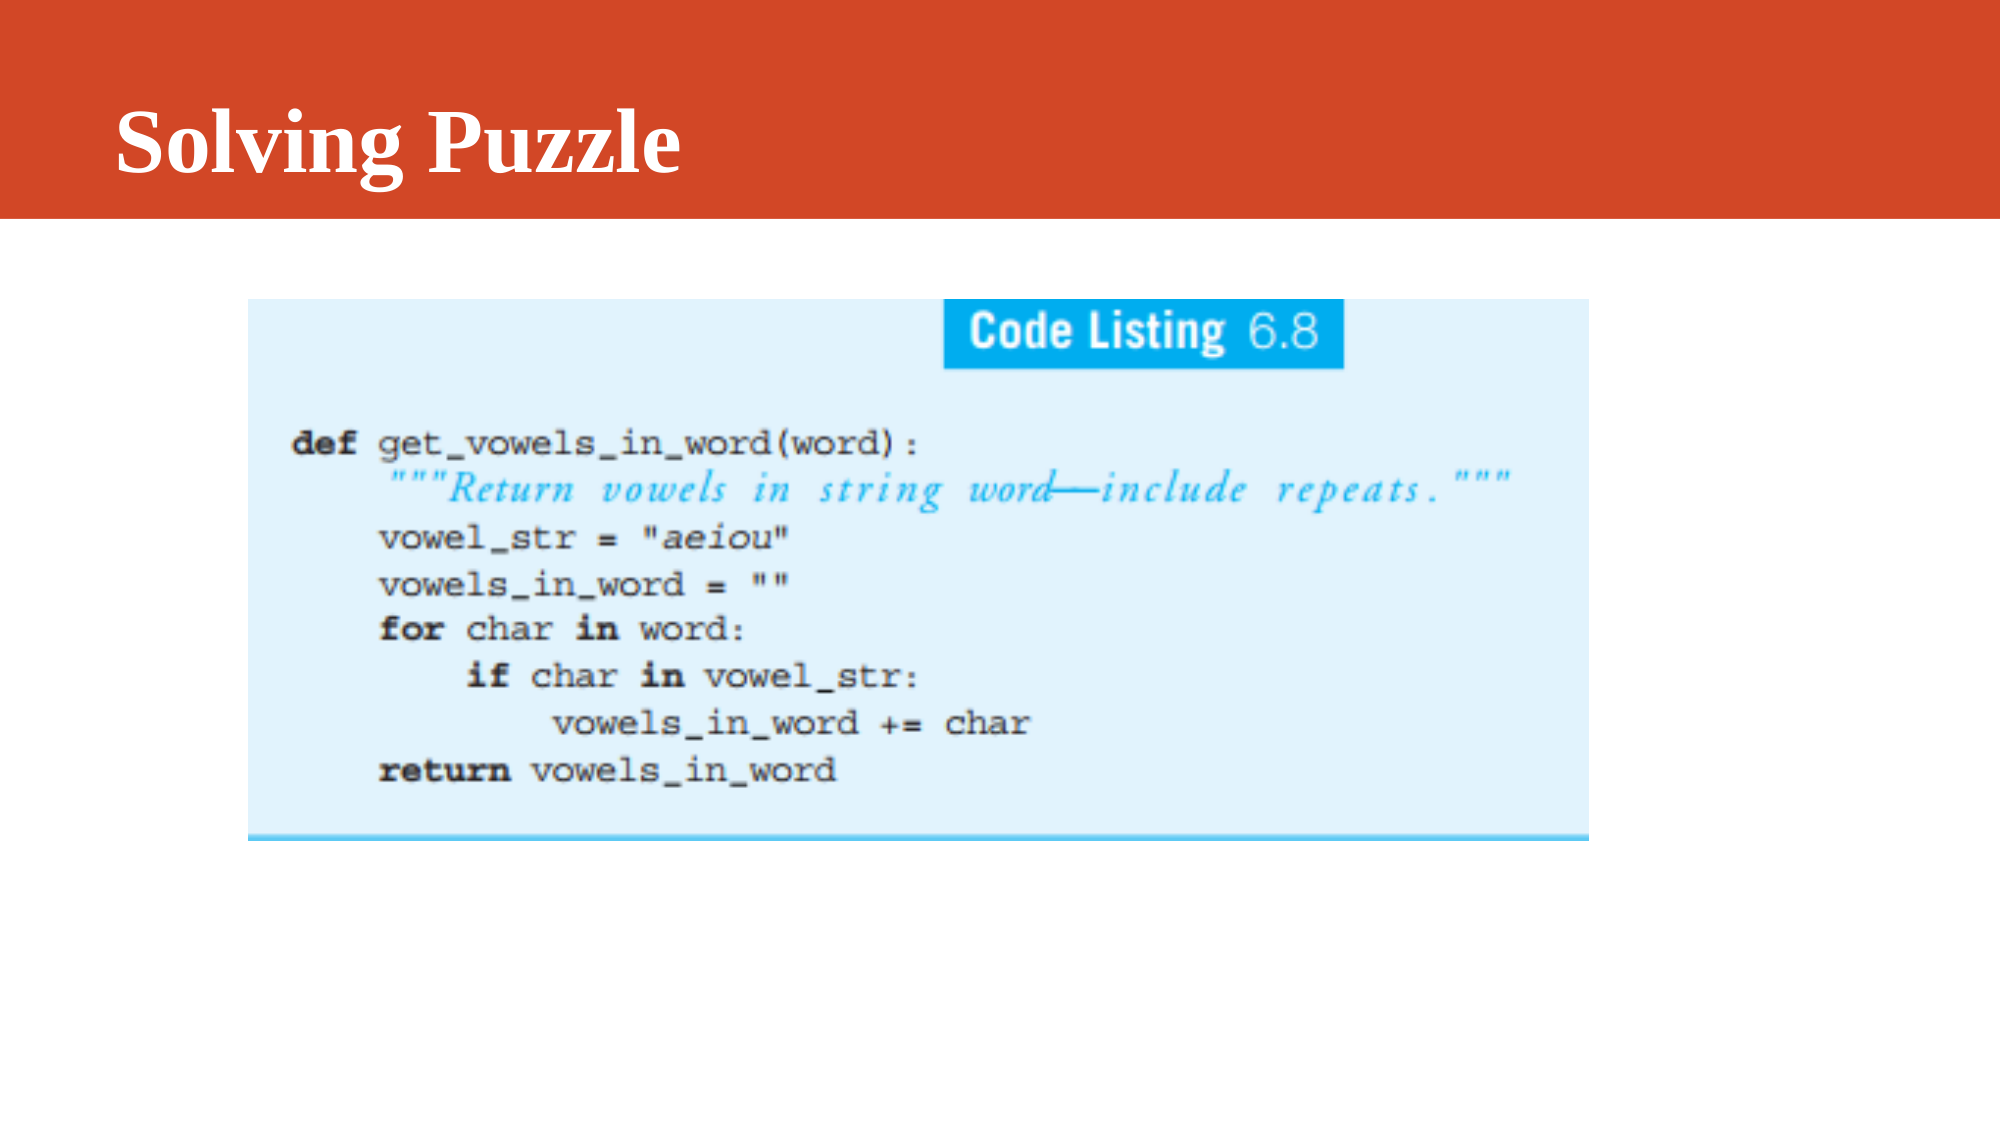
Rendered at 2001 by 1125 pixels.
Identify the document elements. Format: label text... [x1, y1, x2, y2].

picture [1250, 311, 1276, 350]
picture [248, 299, 1589, 841]
picture [1091, 310, 1109, 348]
picture [1114, 310, 1123, 316]
picture [1164, 310, 1173, 316]
picture [970, 310, 997, 349]
picture [1050, 319, 1073, 349]
picture [1177, 319, 1226, 360]
picture [1291, 311, 1318, 350]
picture [1114, 313, 1173, 350]
picture [1000, 310, 1047, 349]
title Solving Puzzle [99, 0, 1863, 199]
